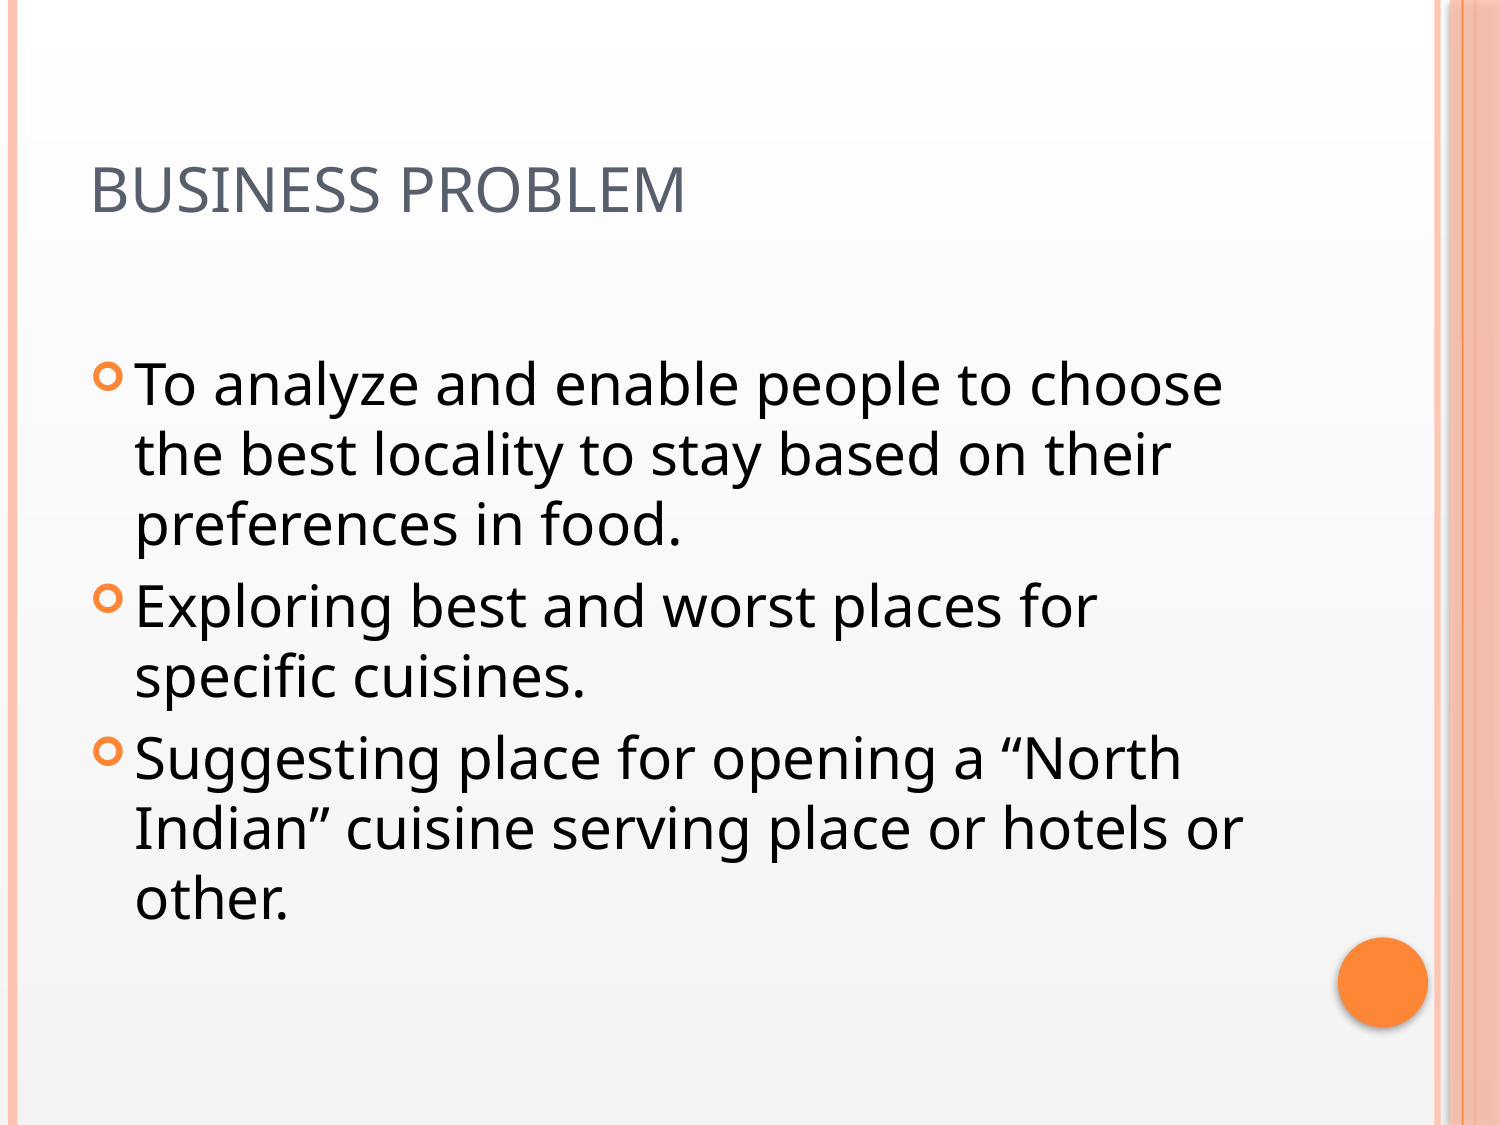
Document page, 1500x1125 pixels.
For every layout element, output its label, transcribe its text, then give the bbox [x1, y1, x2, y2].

list To analyze and enable people to choose the best locality to stay based on their preferences in food. Exploring best and worst places for specific cuisines. Suggesting place for opening a “North Indian” cuisine serving place or hotels or other. [75, 339, 1300, 973]
title Business Problem [75, 45, 1300, 233]
